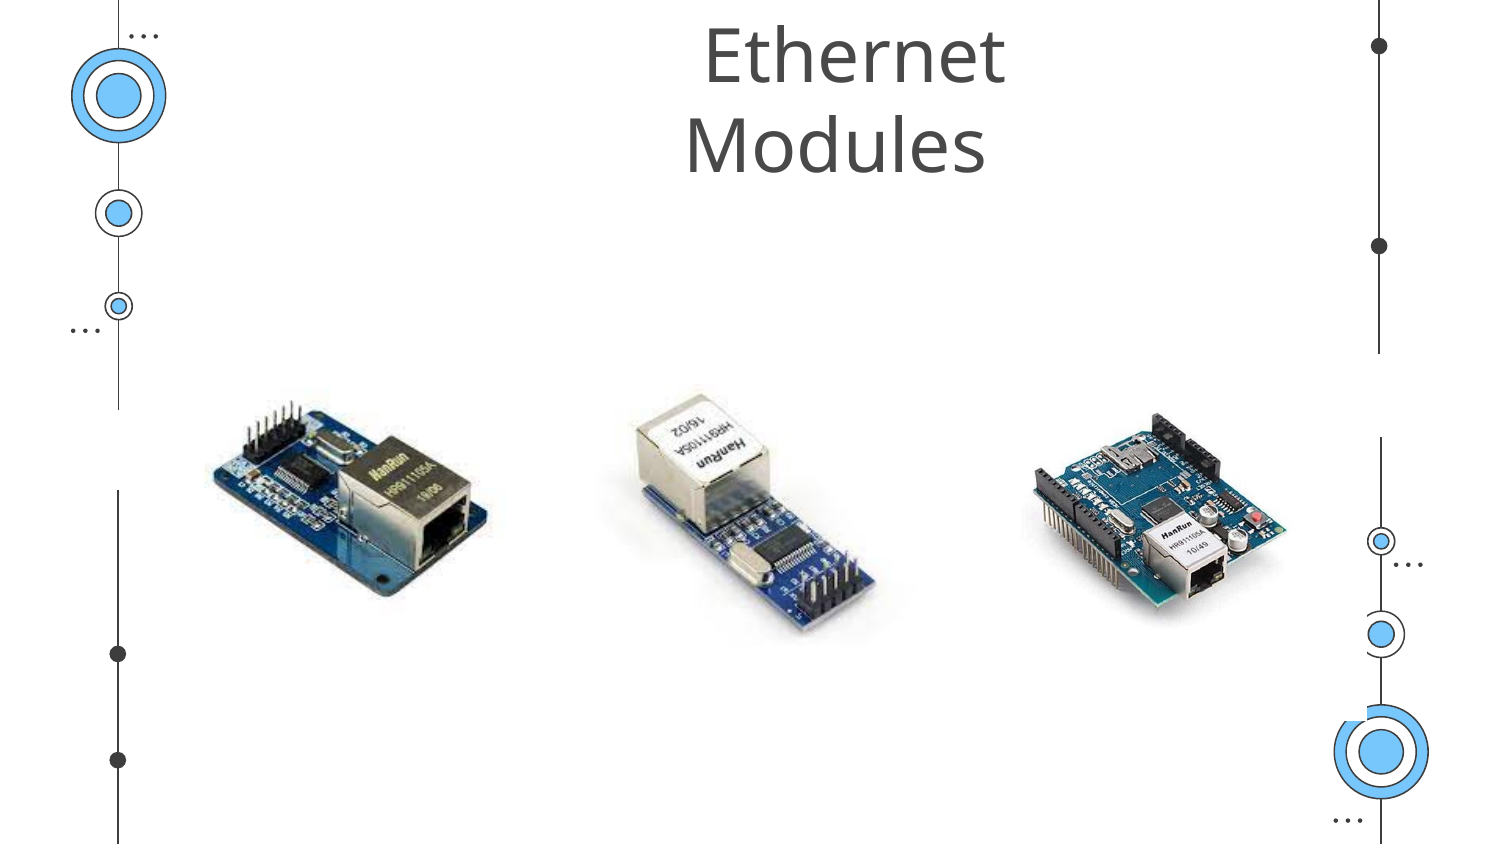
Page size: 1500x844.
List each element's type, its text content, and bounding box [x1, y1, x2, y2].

title Ethernet Modules [472, 50, 1022, 145]
picture [179, 308, 1367, 721]
